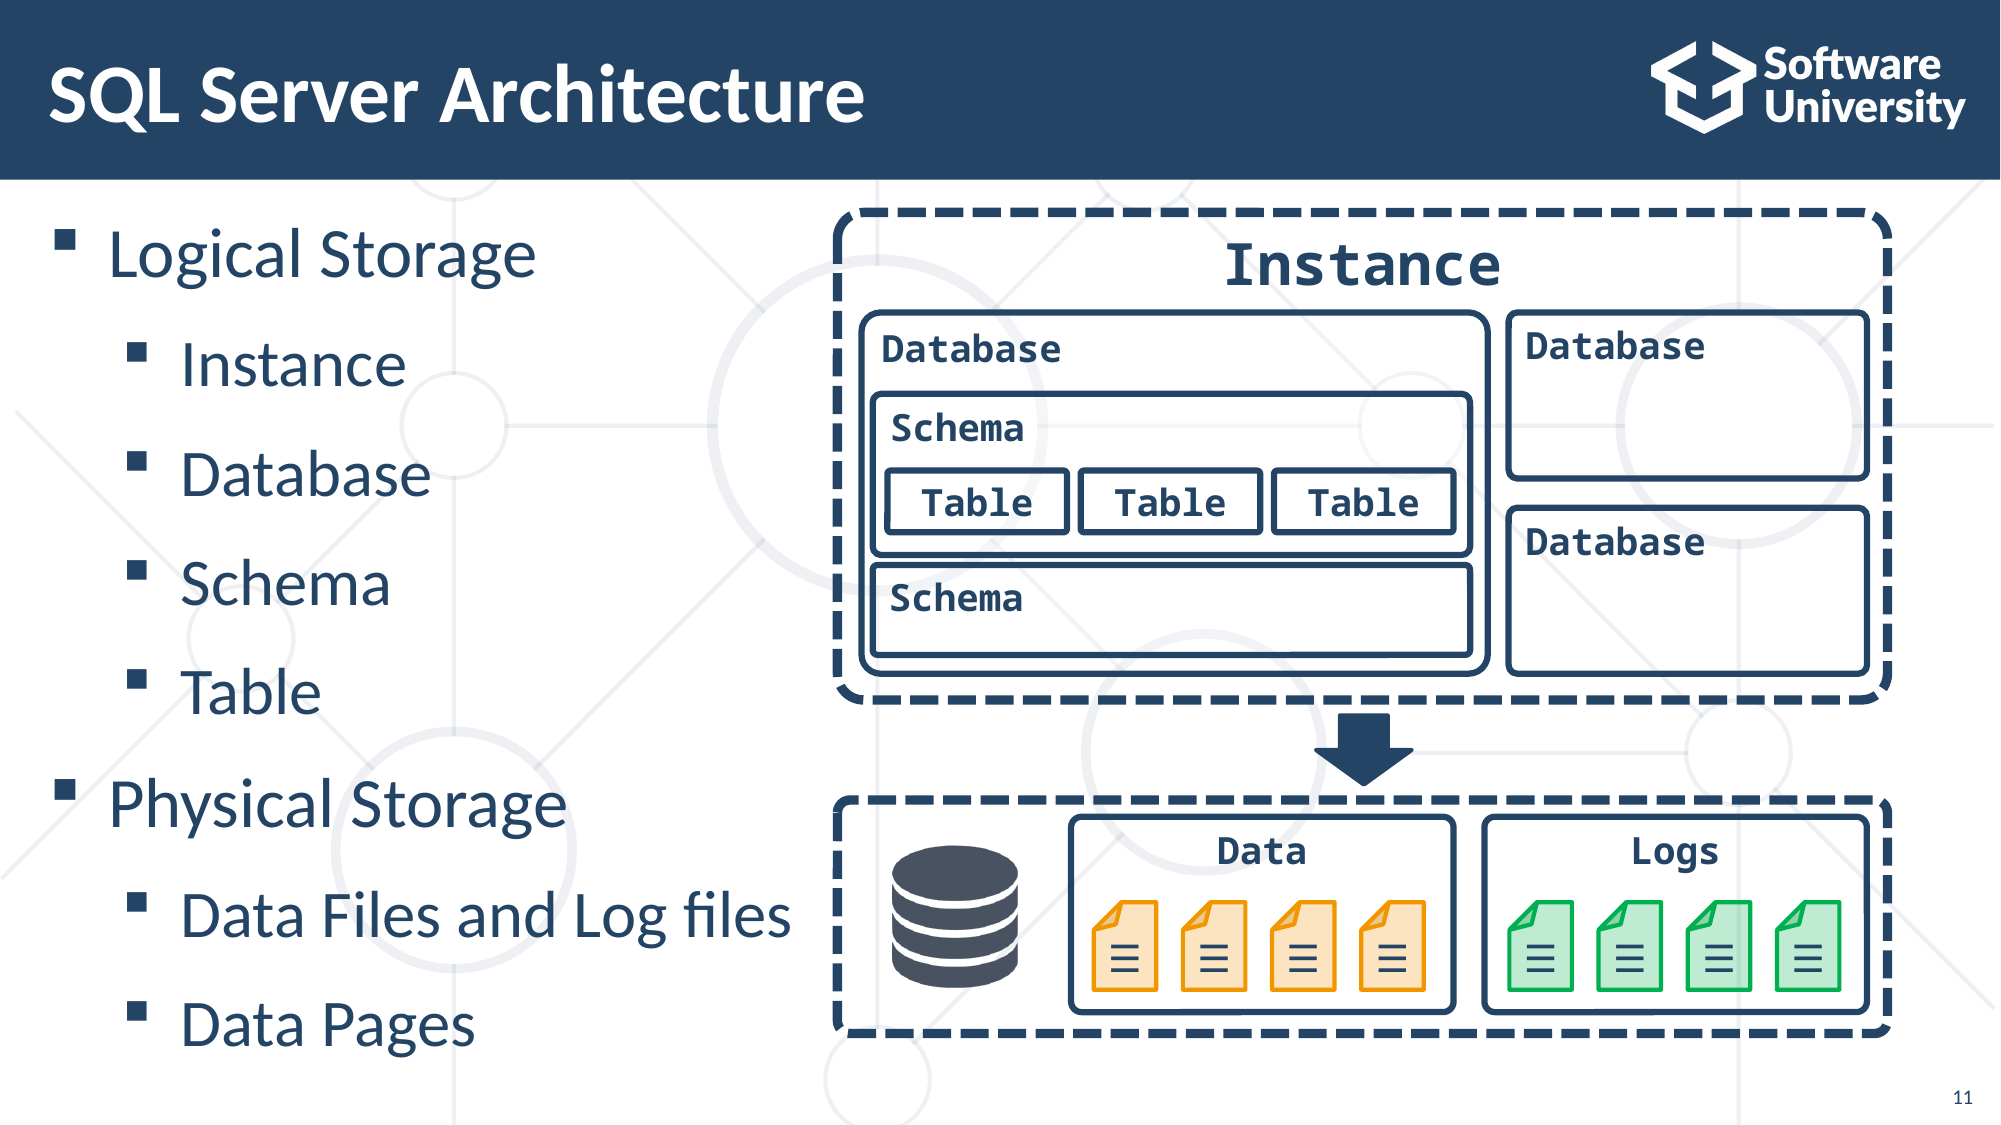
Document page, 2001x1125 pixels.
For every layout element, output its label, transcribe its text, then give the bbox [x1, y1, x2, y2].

text_box Table [1078, 468, 1263, 535]
text_box Schema [870, 391, 1473, 558]
text_box Table [885, 468, 1070, 535]
text_box Table [1271, 468, 1456, 535]
text_box Schema [870, 562, 1473, 658]
picture [1651, 41, 1966, 134]
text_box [837, 799, 1888, 1034]
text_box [1074, 901, 1443, 990]
title SQL Server Architecture [31, 16, 1625, 162]
text_box Database [859, 310, 1490, 676]
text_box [1490, 901, 1859, 990]
text_box [1313, 713, 1414, 787]
list Logical Storage Instance Database Schema Table Physical Storage Data Files and Log files Data Pages [31, 196, 1970, 1104]
text_box Instance [835, 210, 1890, 703]
text_box Database [1506, 505, 1870, 676]
text_box Database [1506, 310, 1870, 481]
slide_number 11 [1927, 1067, 1989, 1117]
